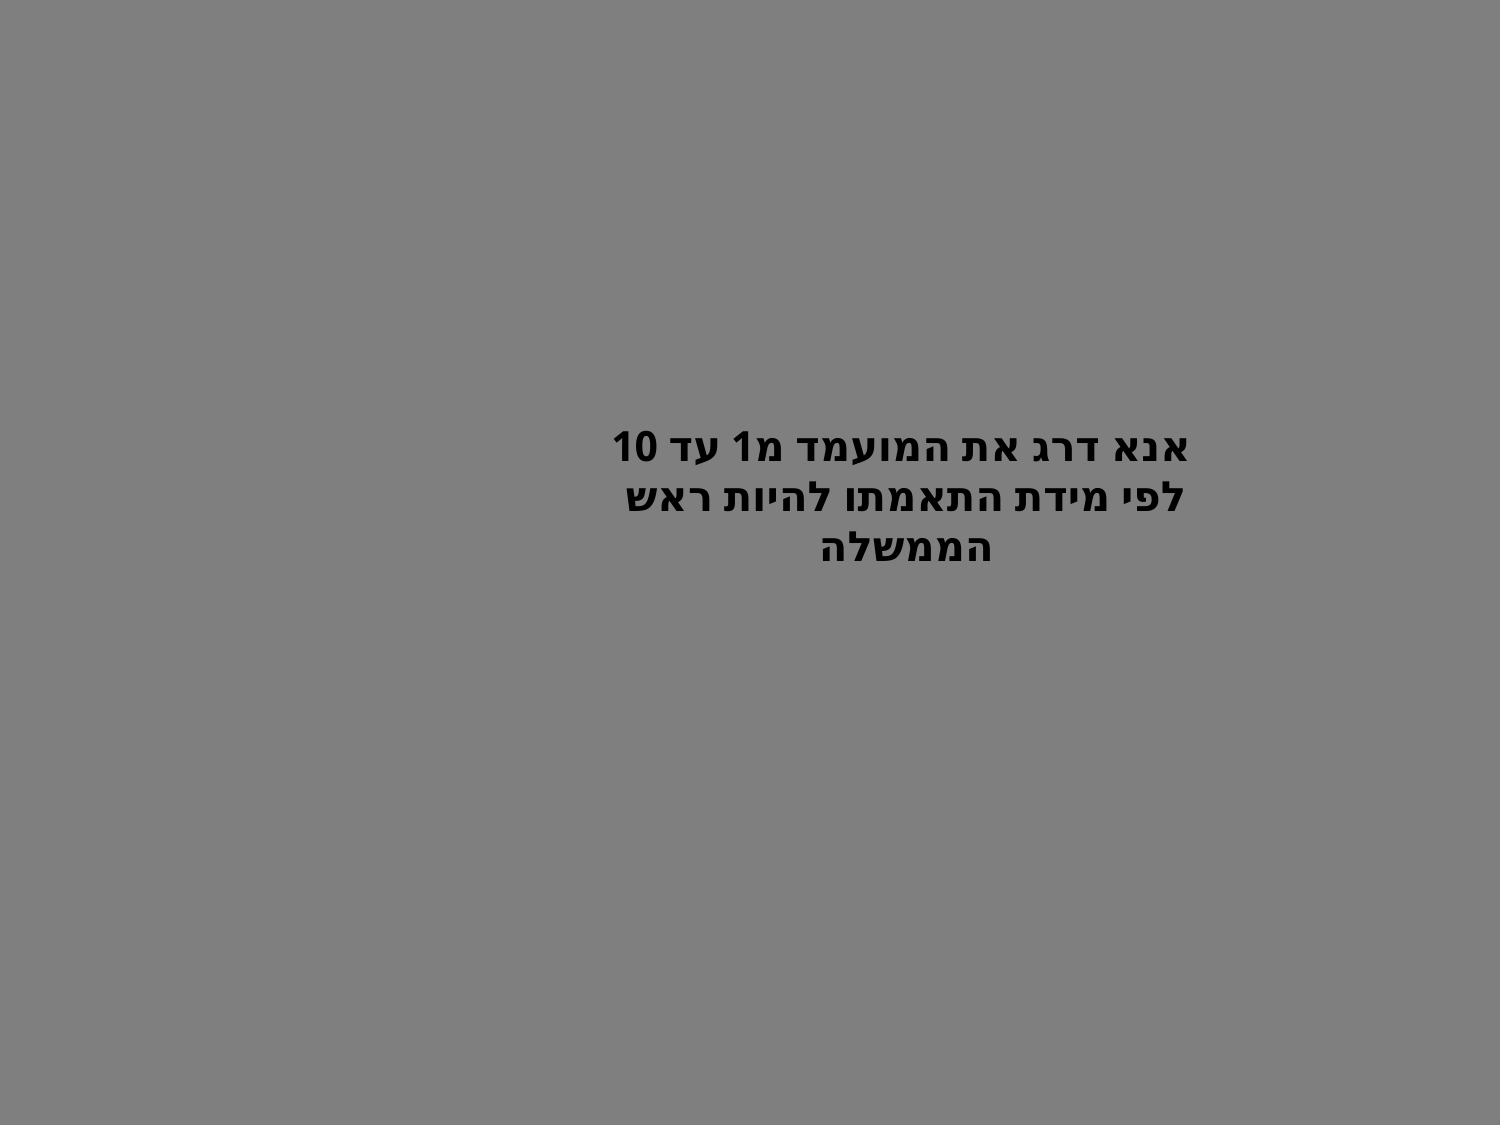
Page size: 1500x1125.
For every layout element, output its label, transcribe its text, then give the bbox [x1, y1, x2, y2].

text_box אנא דרג את המועמד מ1 עד 10 לפי מידת התאמתו להיות ראש הממשלה [549, 412, 1263, 578]
